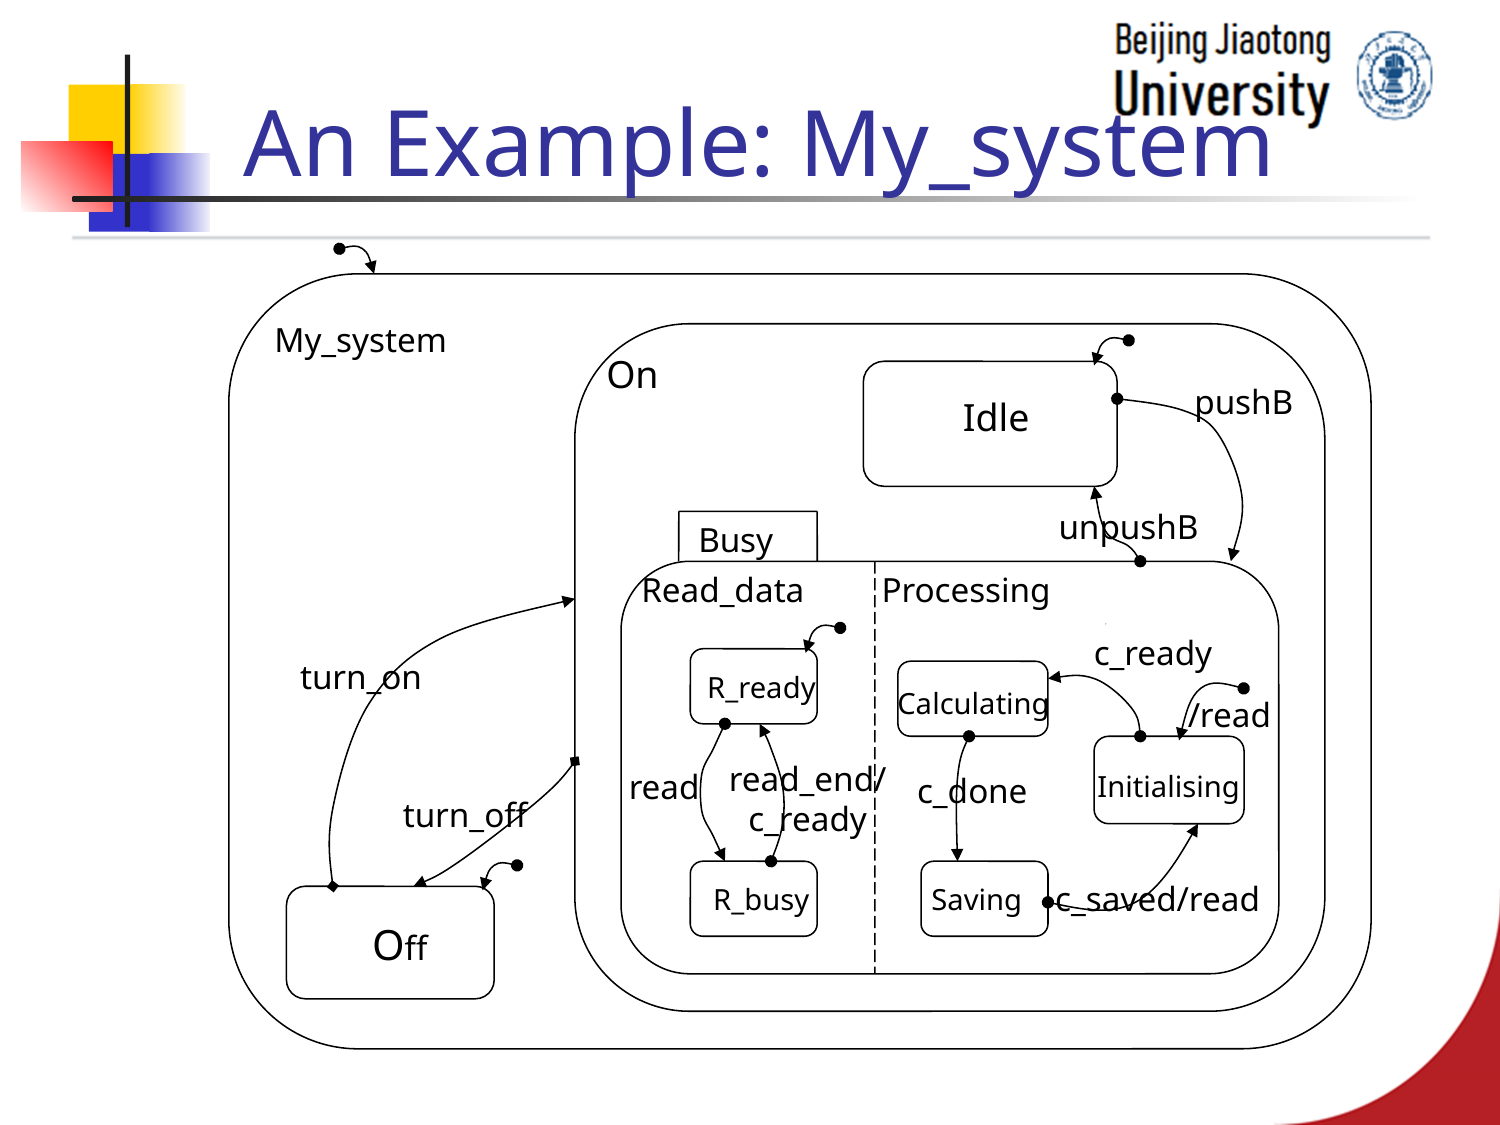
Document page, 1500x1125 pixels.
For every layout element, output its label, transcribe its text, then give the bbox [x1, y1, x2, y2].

picture [0, 0, 1500, 1125]
text_box An Example: My_system [228, 77, 1468, 226]
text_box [228, 244, 1372, 1050]
